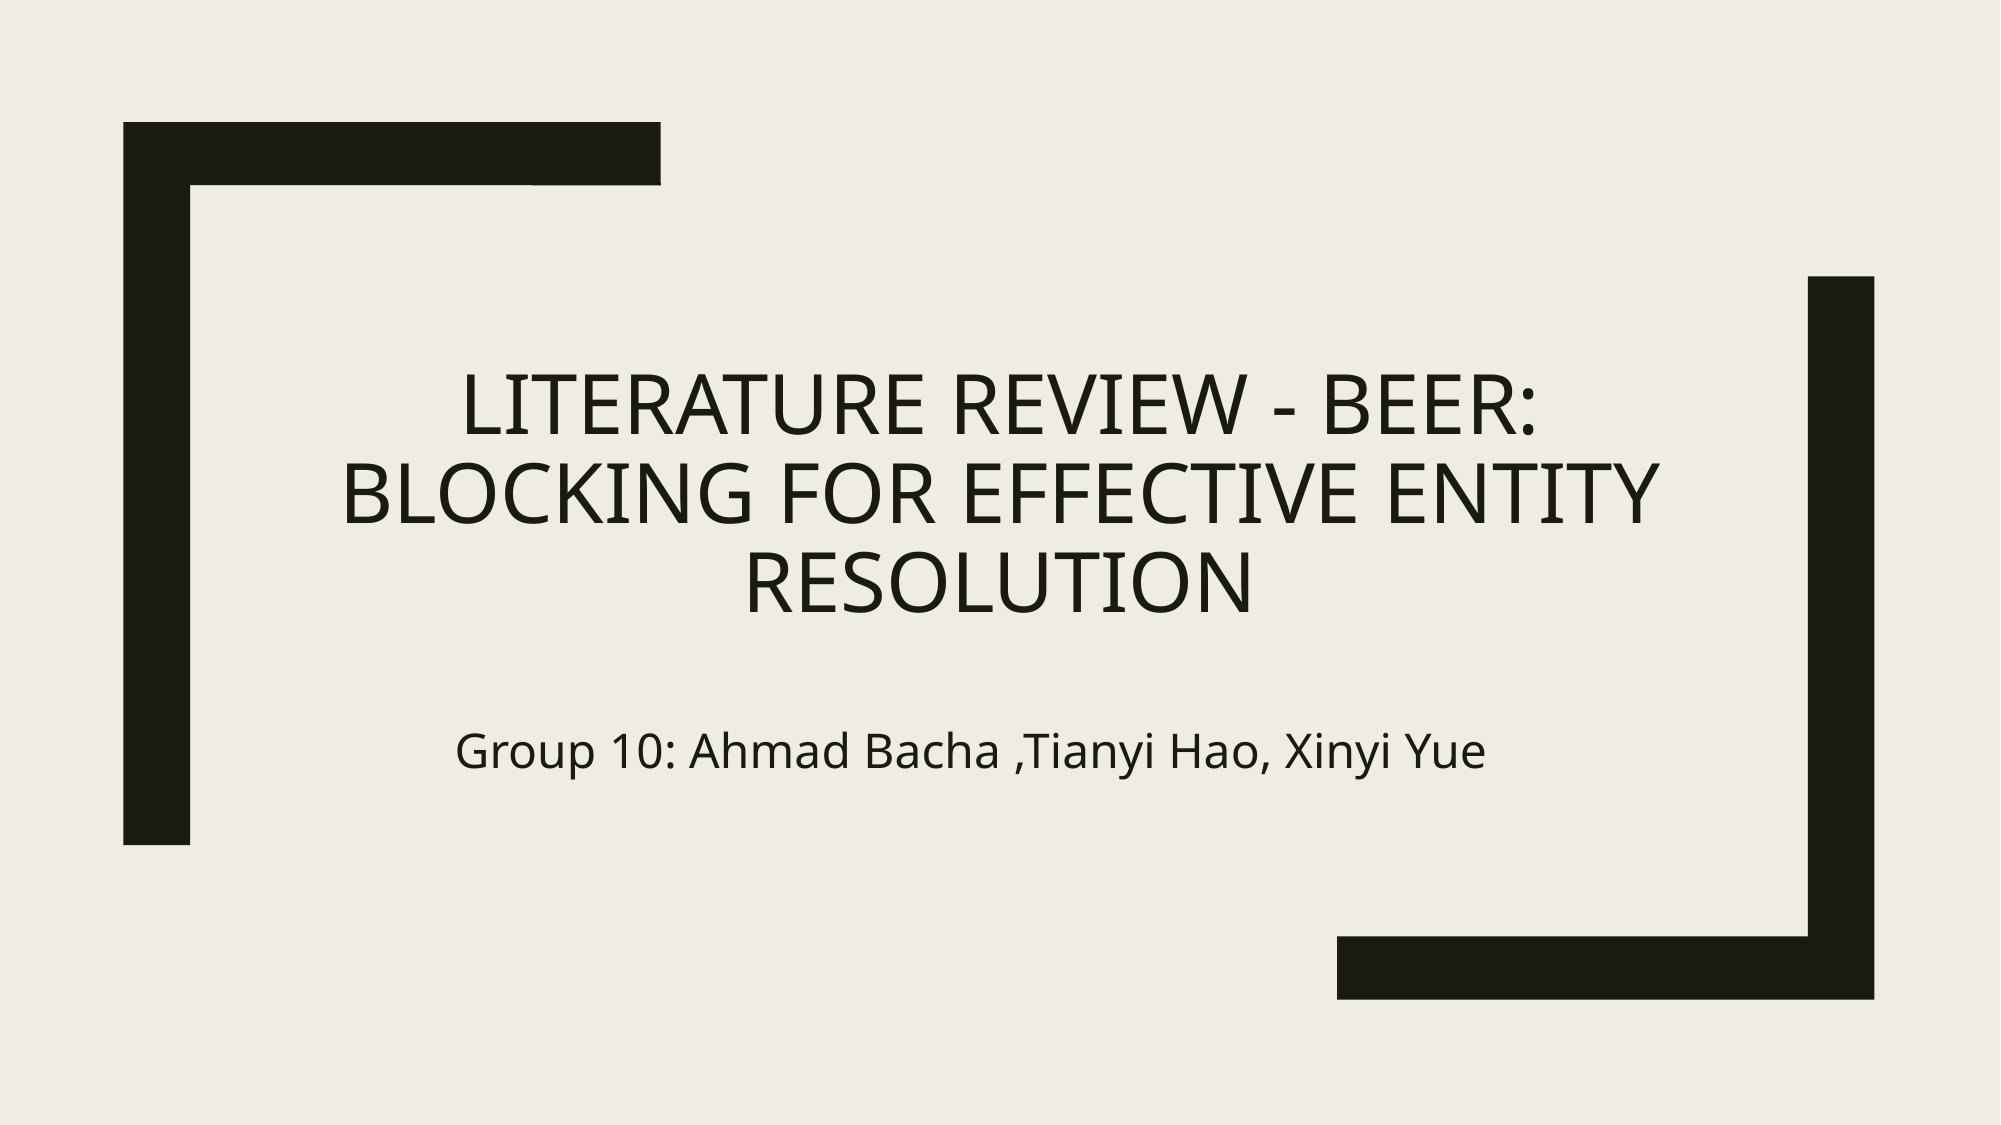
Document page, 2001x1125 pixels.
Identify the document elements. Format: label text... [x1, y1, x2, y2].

title Literature Review - BEER: Blocking for Effective Entity Resolution [314, 293, 1686, 638]
subtitle Group 10: Ahmad Bacha ,Tianyi Hao, Xinyi Yue [439, 649, 1561, 828]
